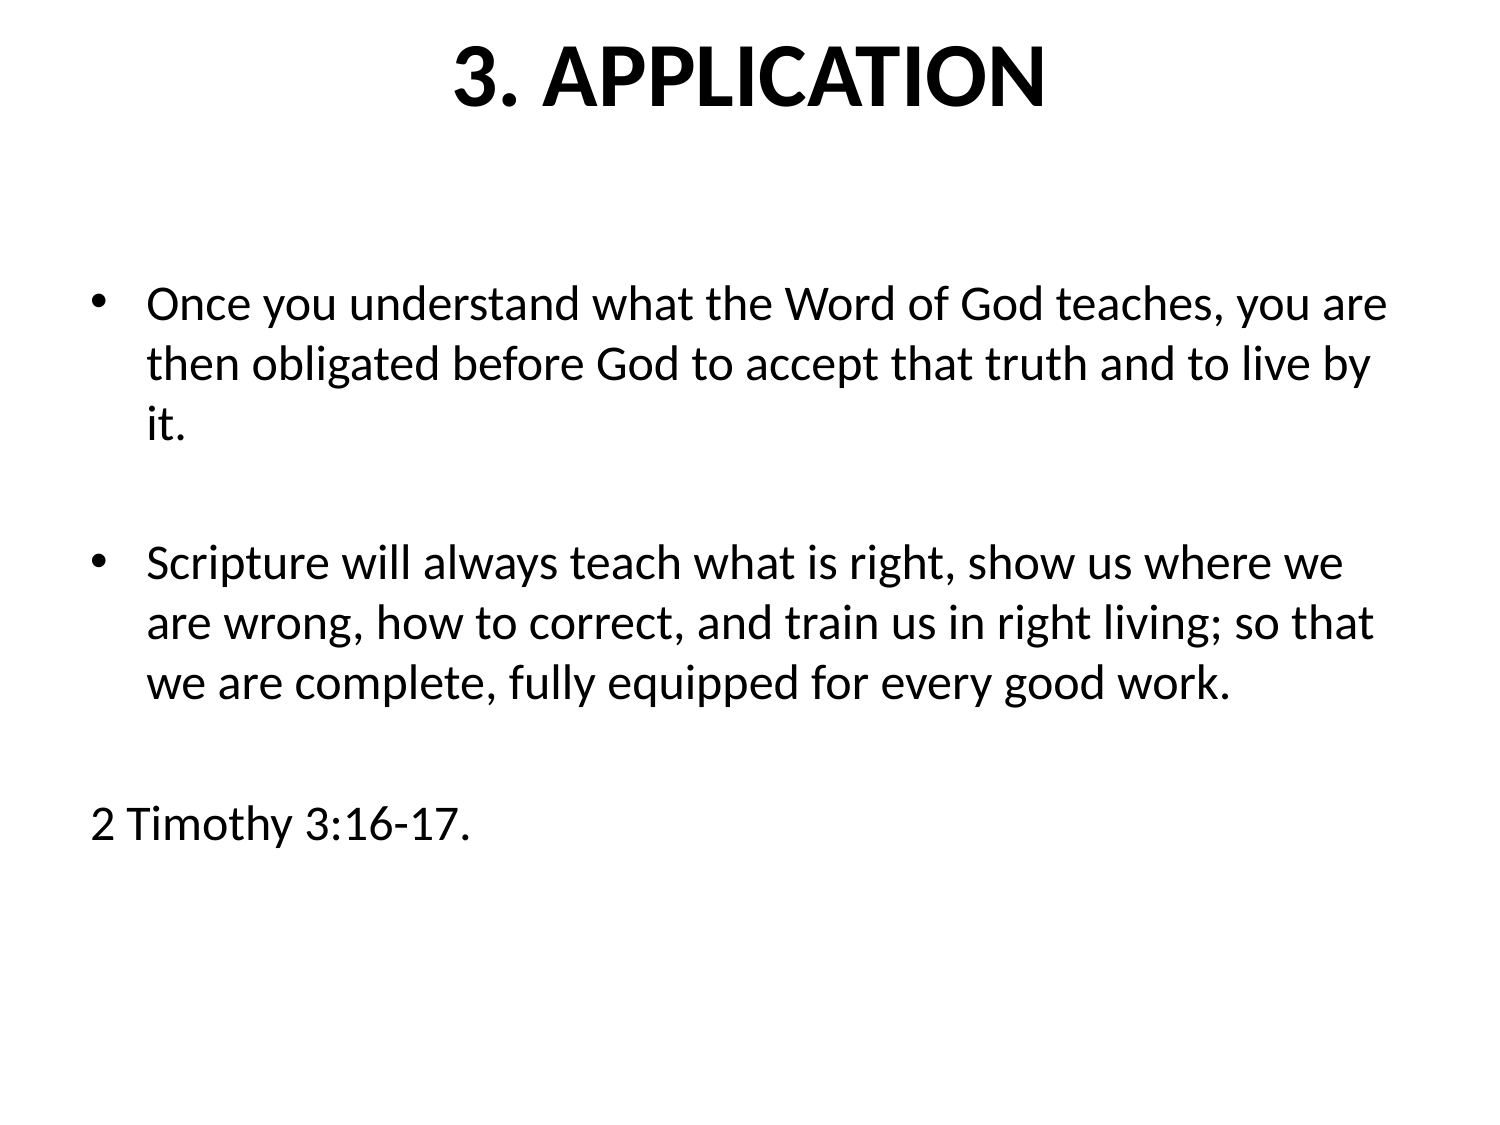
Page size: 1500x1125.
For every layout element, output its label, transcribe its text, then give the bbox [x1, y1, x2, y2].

list Once you understand what the Word of God teaches, you are then obligated before God to accept that truth and to live by it. Scripture will always teach what is right, show us where we are wrong, how to correct, and train us in right living; so that we are complete, fully equipped for every good work. 2 Timothy 3:16-17. [74, 262, 1426, 1006]
title 3. APPLICATION [74, 44, 1426, 262]
